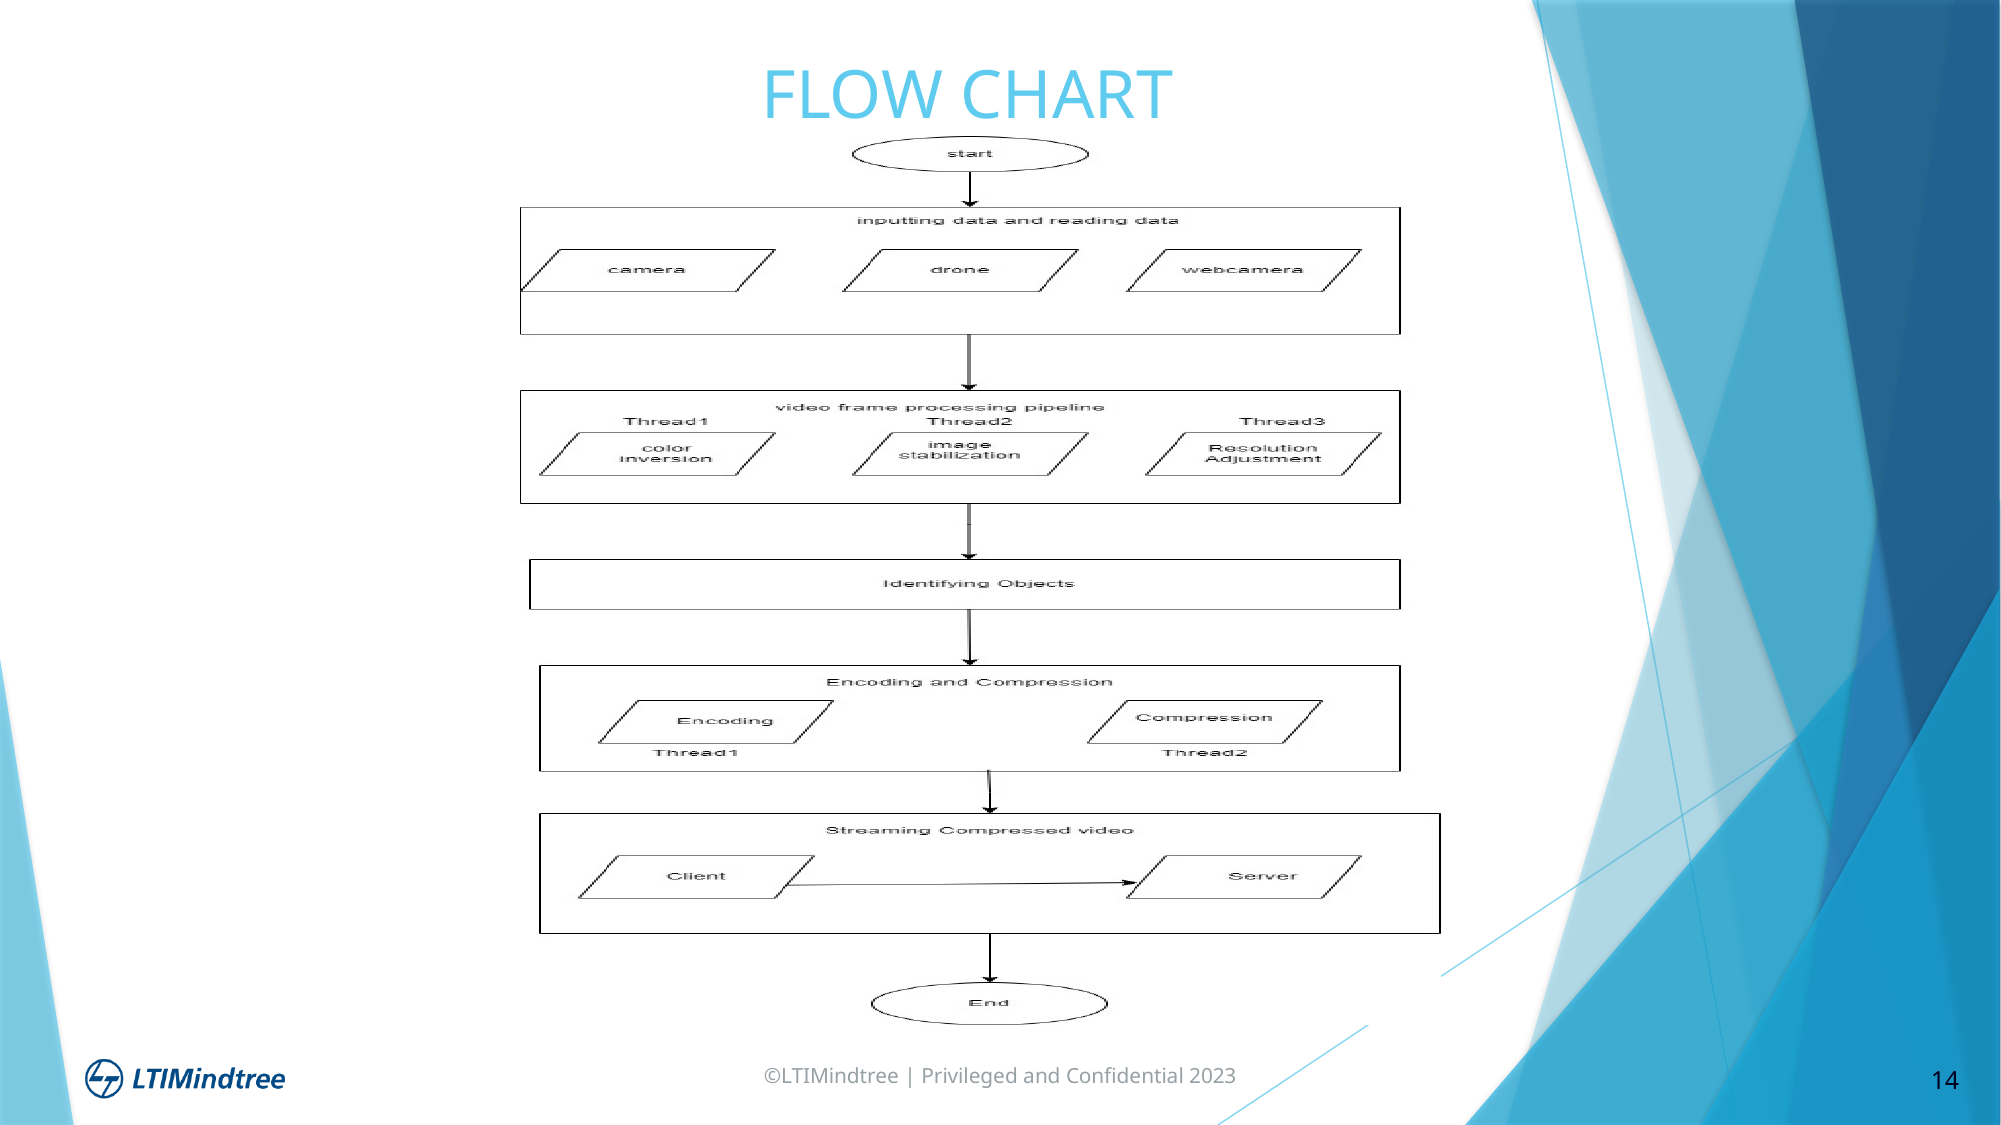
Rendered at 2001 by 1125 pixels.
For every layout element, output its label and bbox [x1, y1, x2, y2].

picture [110, 43, 1824, 1051]
